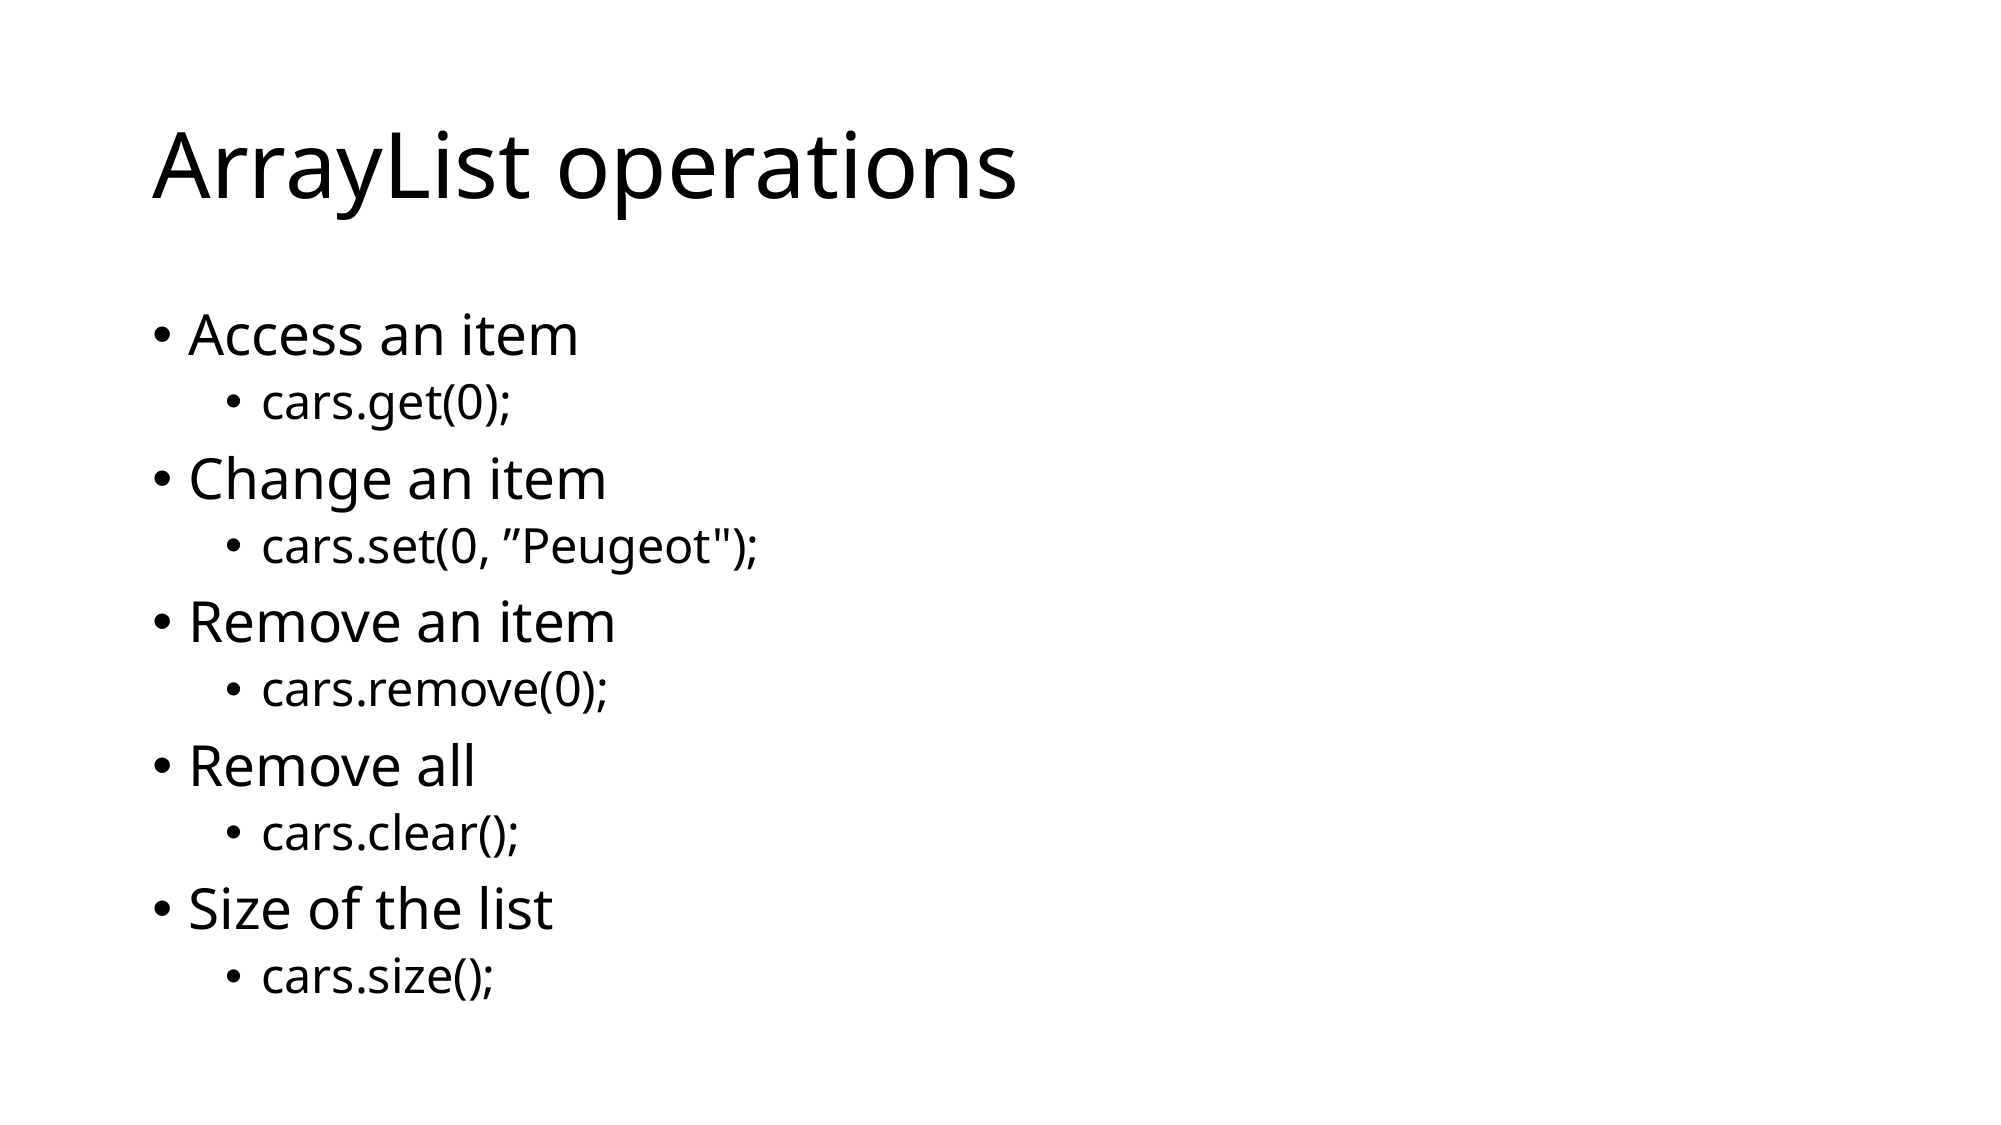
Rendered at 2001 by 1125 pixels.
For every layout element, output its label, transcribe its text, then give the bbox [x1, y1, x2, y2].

title ArrayList operations [137, 59, 1863, 278]
list Access an item cars.get(0); Change an item cars.set(0, ”Peugeot"); Remove an item cars.remove(0); Remove all cars.clear(); Size of the list cars.size(); [137, 299, 841, 1014]
